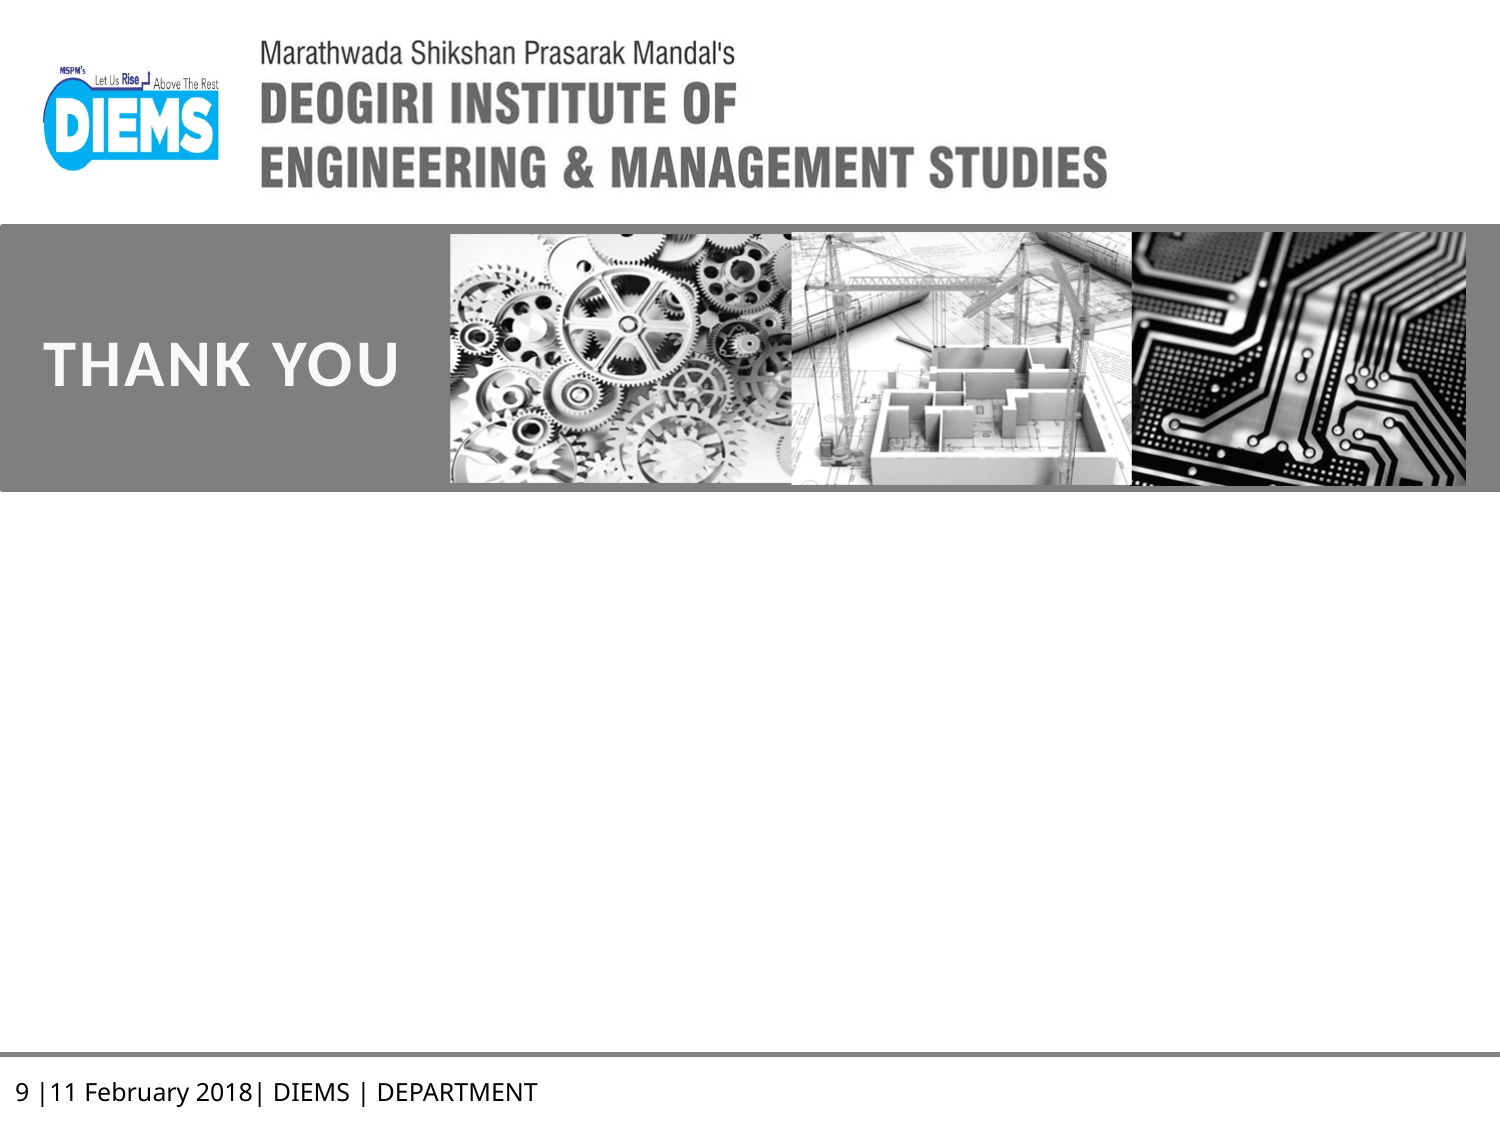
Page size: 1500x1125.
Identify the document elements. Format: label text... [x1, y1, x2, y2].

picture [37, 54, 225, 175]
picture [0, 224, 1500, 492]
picture [249, 12, 1210, 194]
text_box THANK YOU [28, 312, 446, 413]
